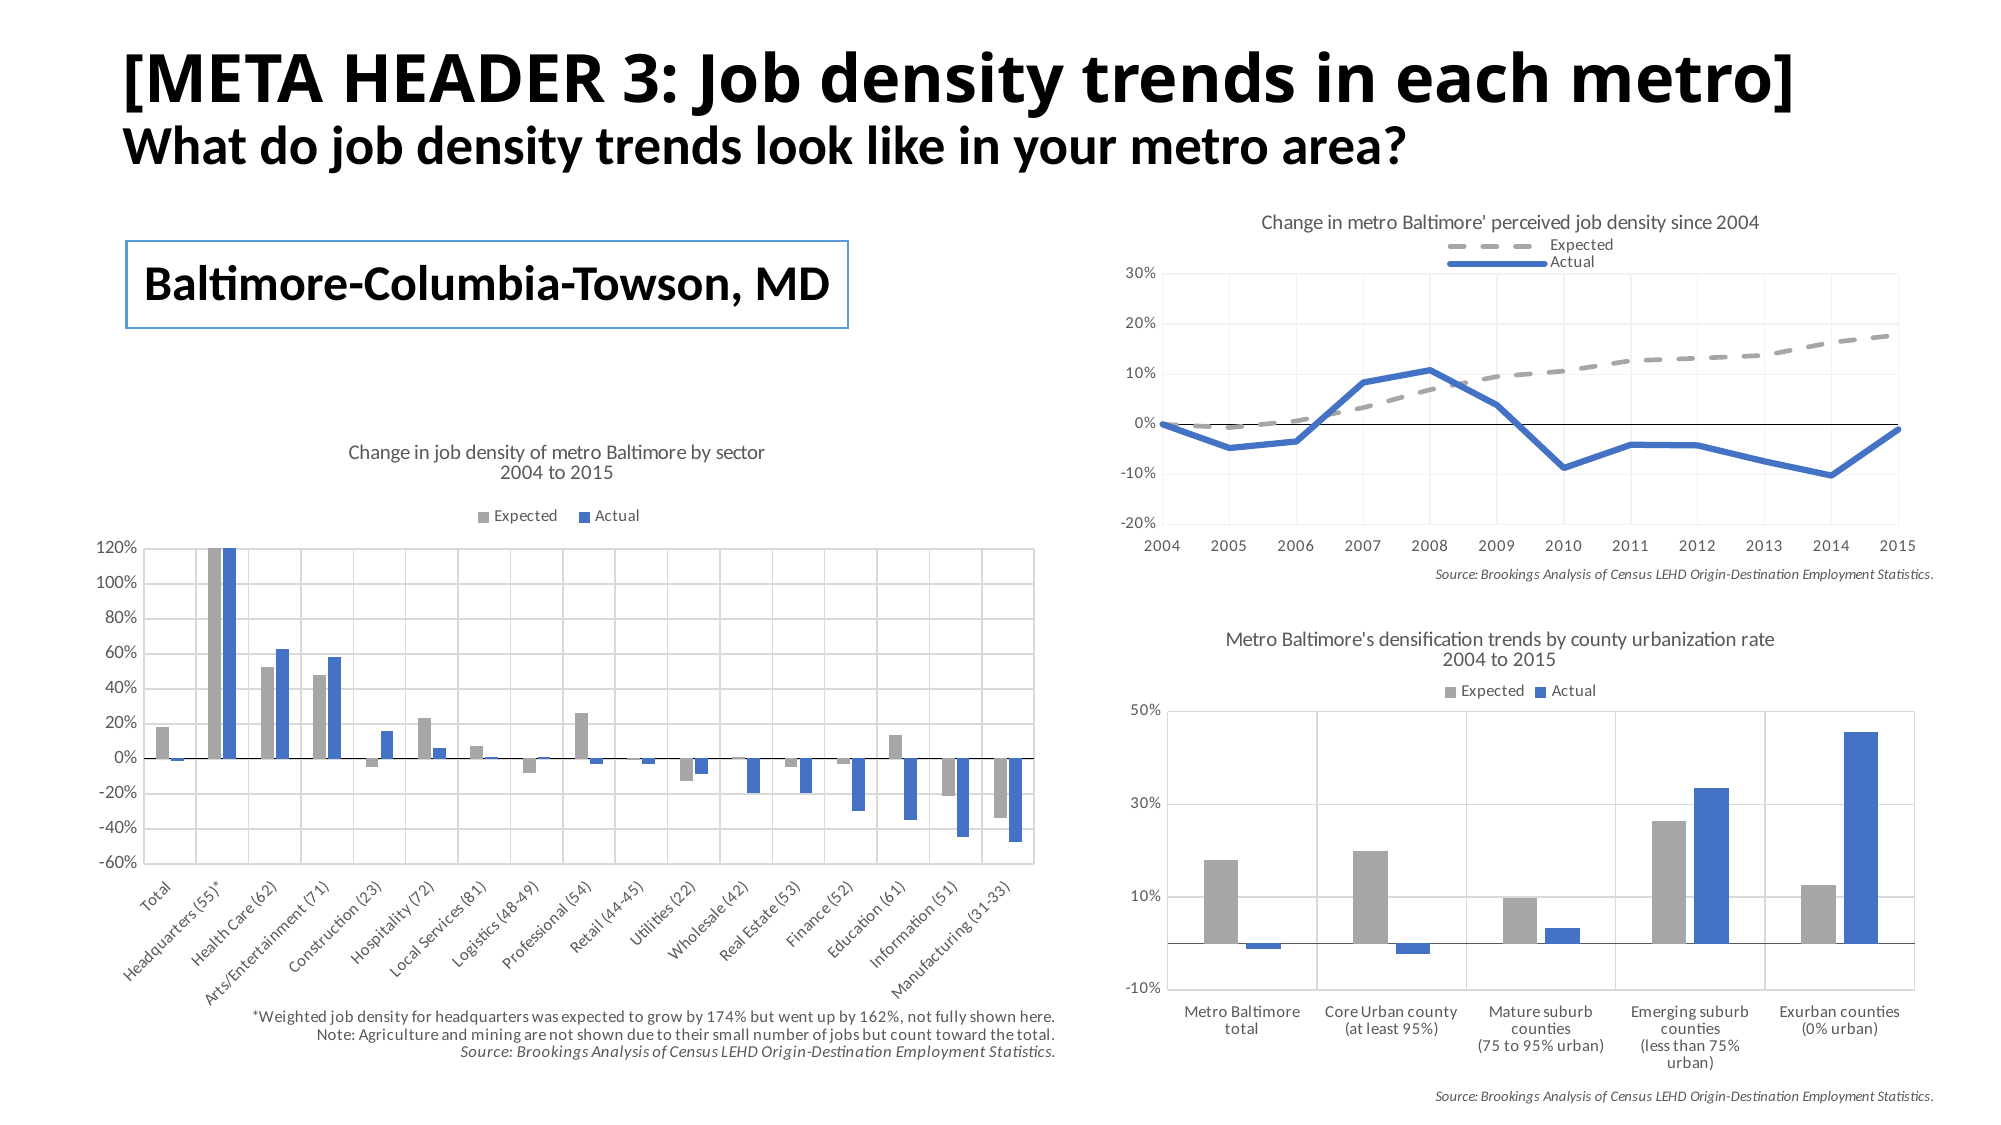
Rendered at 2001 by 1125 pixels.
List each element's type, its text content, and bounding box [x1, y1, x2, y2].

title [META HEADER 3: Job density trends in each metro] What do job density trends look like in your metro area? [107, 2, 1833, 220]
chart [1108, 624, 1934, 1105]
list Baltimore-Columbia-Towson, MD [125, 240, 849, 329]
chart [69, 437, 1058, 1063]
chart [1108, 207, 1934, 583]
